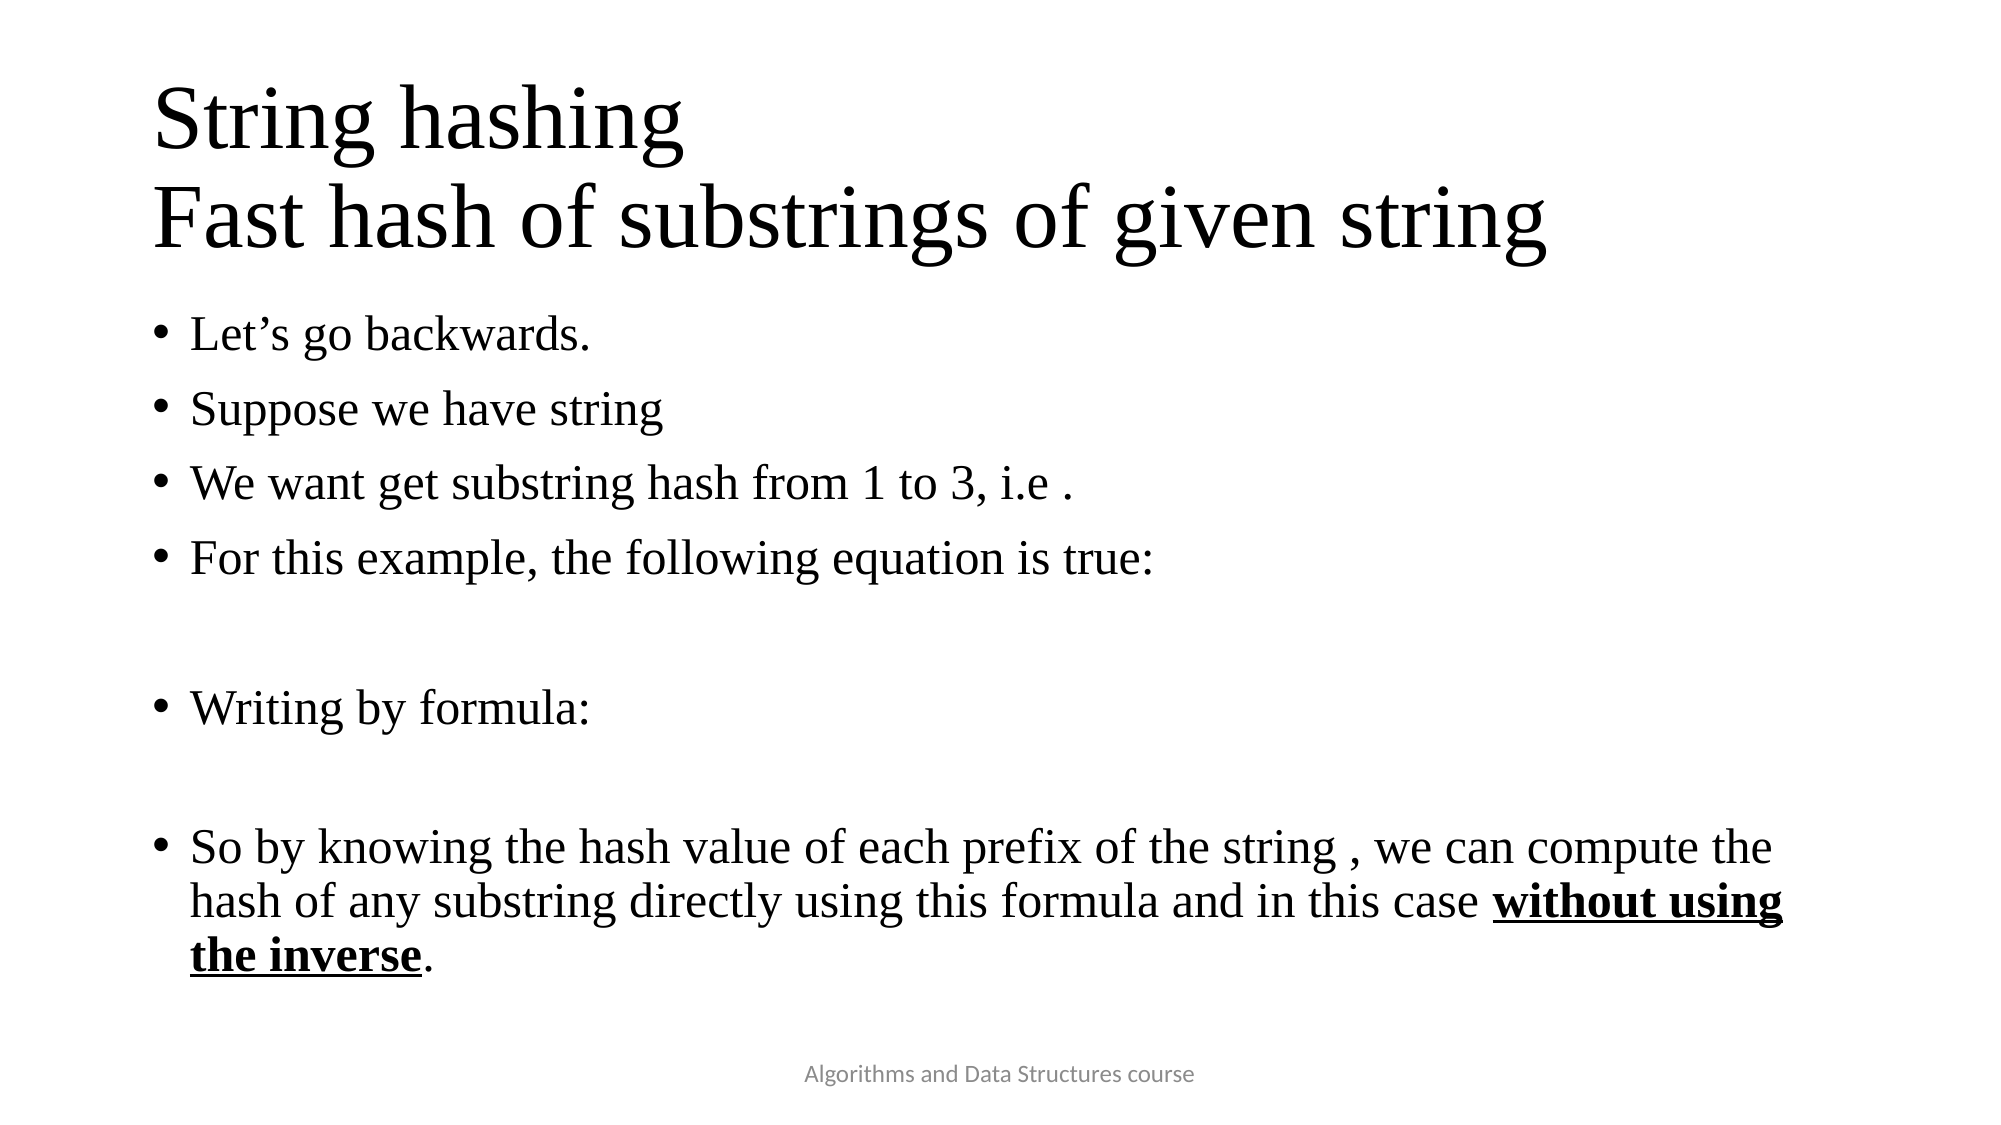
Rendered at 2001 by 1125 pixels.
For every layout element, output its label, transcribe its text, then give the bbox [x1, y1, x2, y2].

footer Algorithms and Data Structures course [662, 1042, 1338, 1103]
title String hashing Fast hash of substrings of given string [137, 59, 1863, 278]
